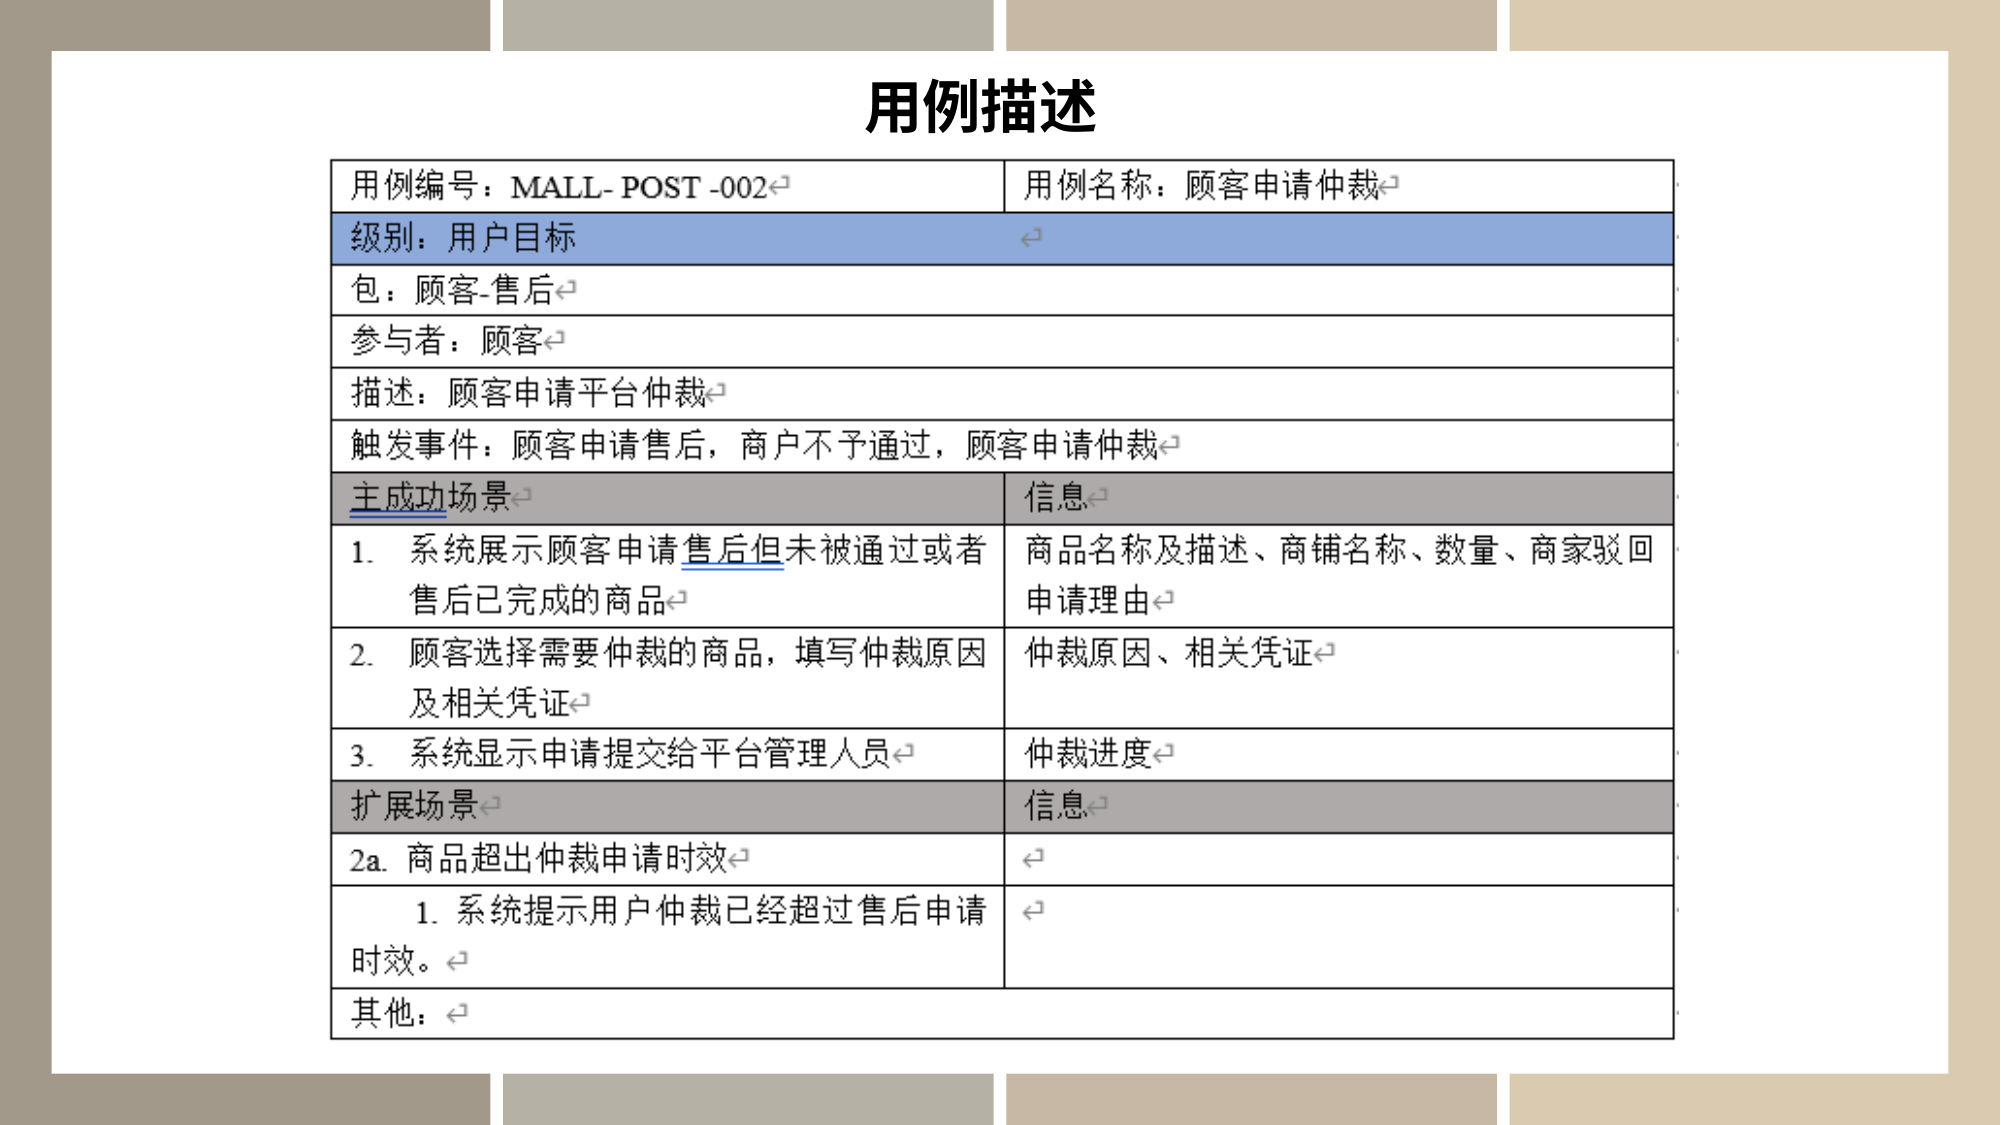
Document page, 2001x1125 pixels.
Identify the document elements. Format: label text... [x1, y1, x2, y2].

text_box 用例描述 [588, 62, 1373, 147]
picture [321, 148, 1679, 1046]
